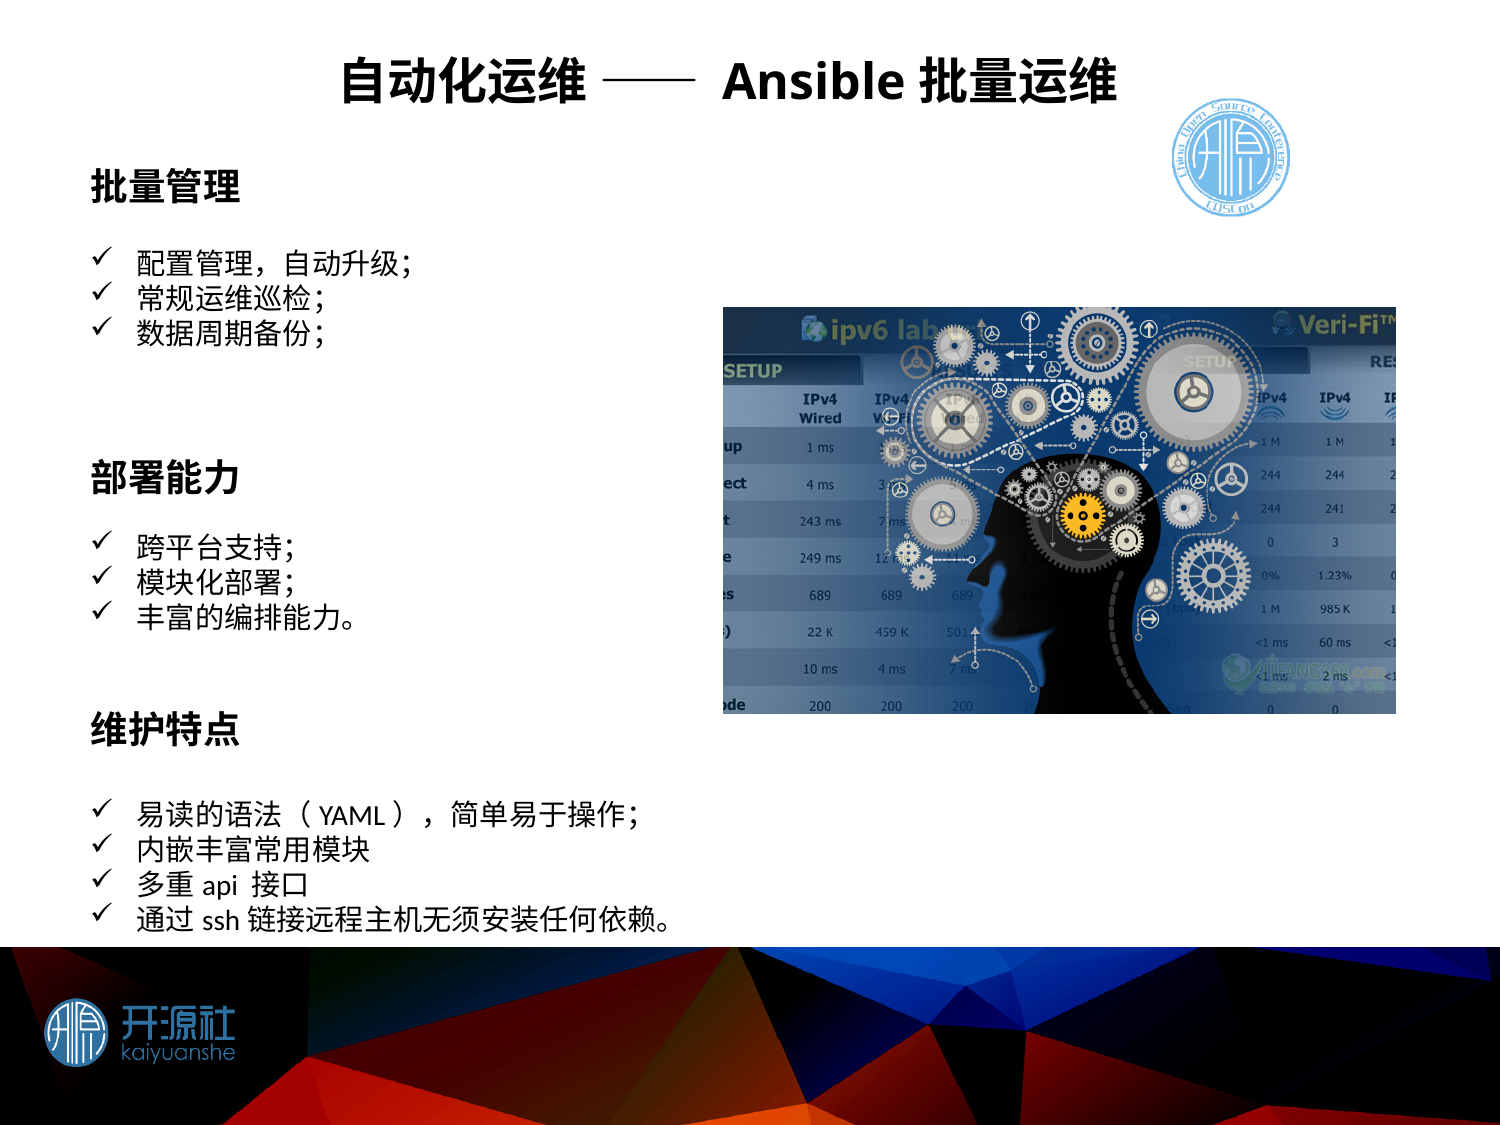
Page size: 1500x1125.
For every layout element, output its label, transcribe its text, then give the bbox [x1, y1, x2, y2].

picture [723, 307, 1396, 715]
text_box 配置管理，自动升级； 常规运维巡检； 数据周期备份； [75, 237, 1192, 358]
text_box 部署能力 [76, 446, 256, 506]
text_box 跨平台支持； 模块化部署； 丰富的编排能力。 [75, 521, 453, 642]
picture [1070, 59, 1397, 278]
text_box 易读的语法（YAML），简单易于操作； 内嵌丰富常用模块 多重api 接口 通过ssh链接远程主机无须安装任何依赖。 [75, 789, 904, 944]
text_box 维护特点 [76, 698, 256, 759]
text_box [75, 709, 106, 771]
picture [0, 947, 1500, 1125]
text_box 自动化运维 —— Ansible批量运维 [302, 42, 1154, 118]
text_box 批量管理 [76, 155, 256, 216]
